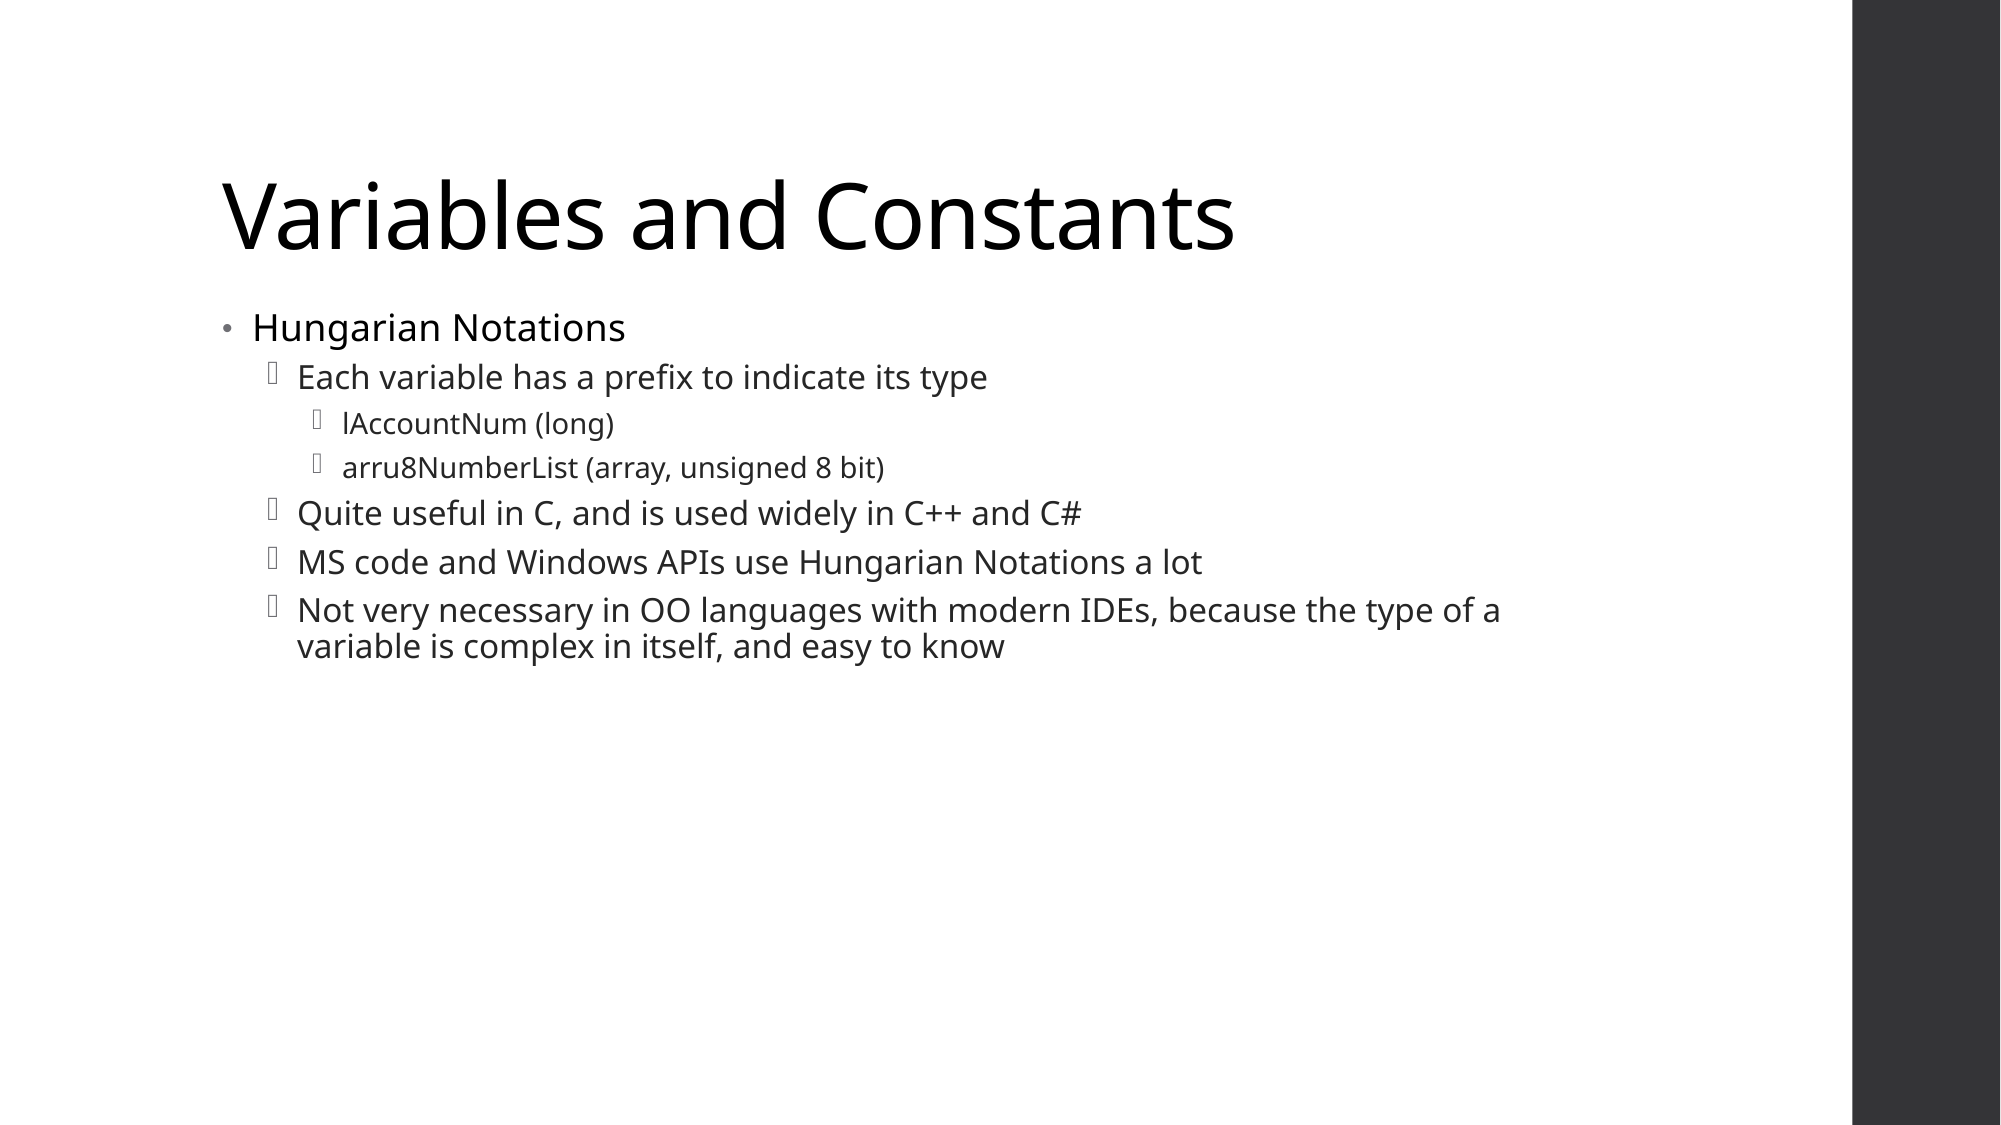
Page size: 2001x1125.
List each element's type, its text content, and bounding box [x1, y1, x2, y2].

title Variables and Constants [206, 60, 1797, 278]
list Hungarian Notations Each variable has a prefix to indicate its type lAccountNum (long) arru8NumberList (array, unsigned 8 bit) Quite useful in C, and is used widely in C++ and C# MS code and Windows APIs use Hungarian Notations a lot Not very necessary in OO languages with modern IDEs, because the type of a variable is complex in itself, and easy to know [206, 299, 1617, 1014]
